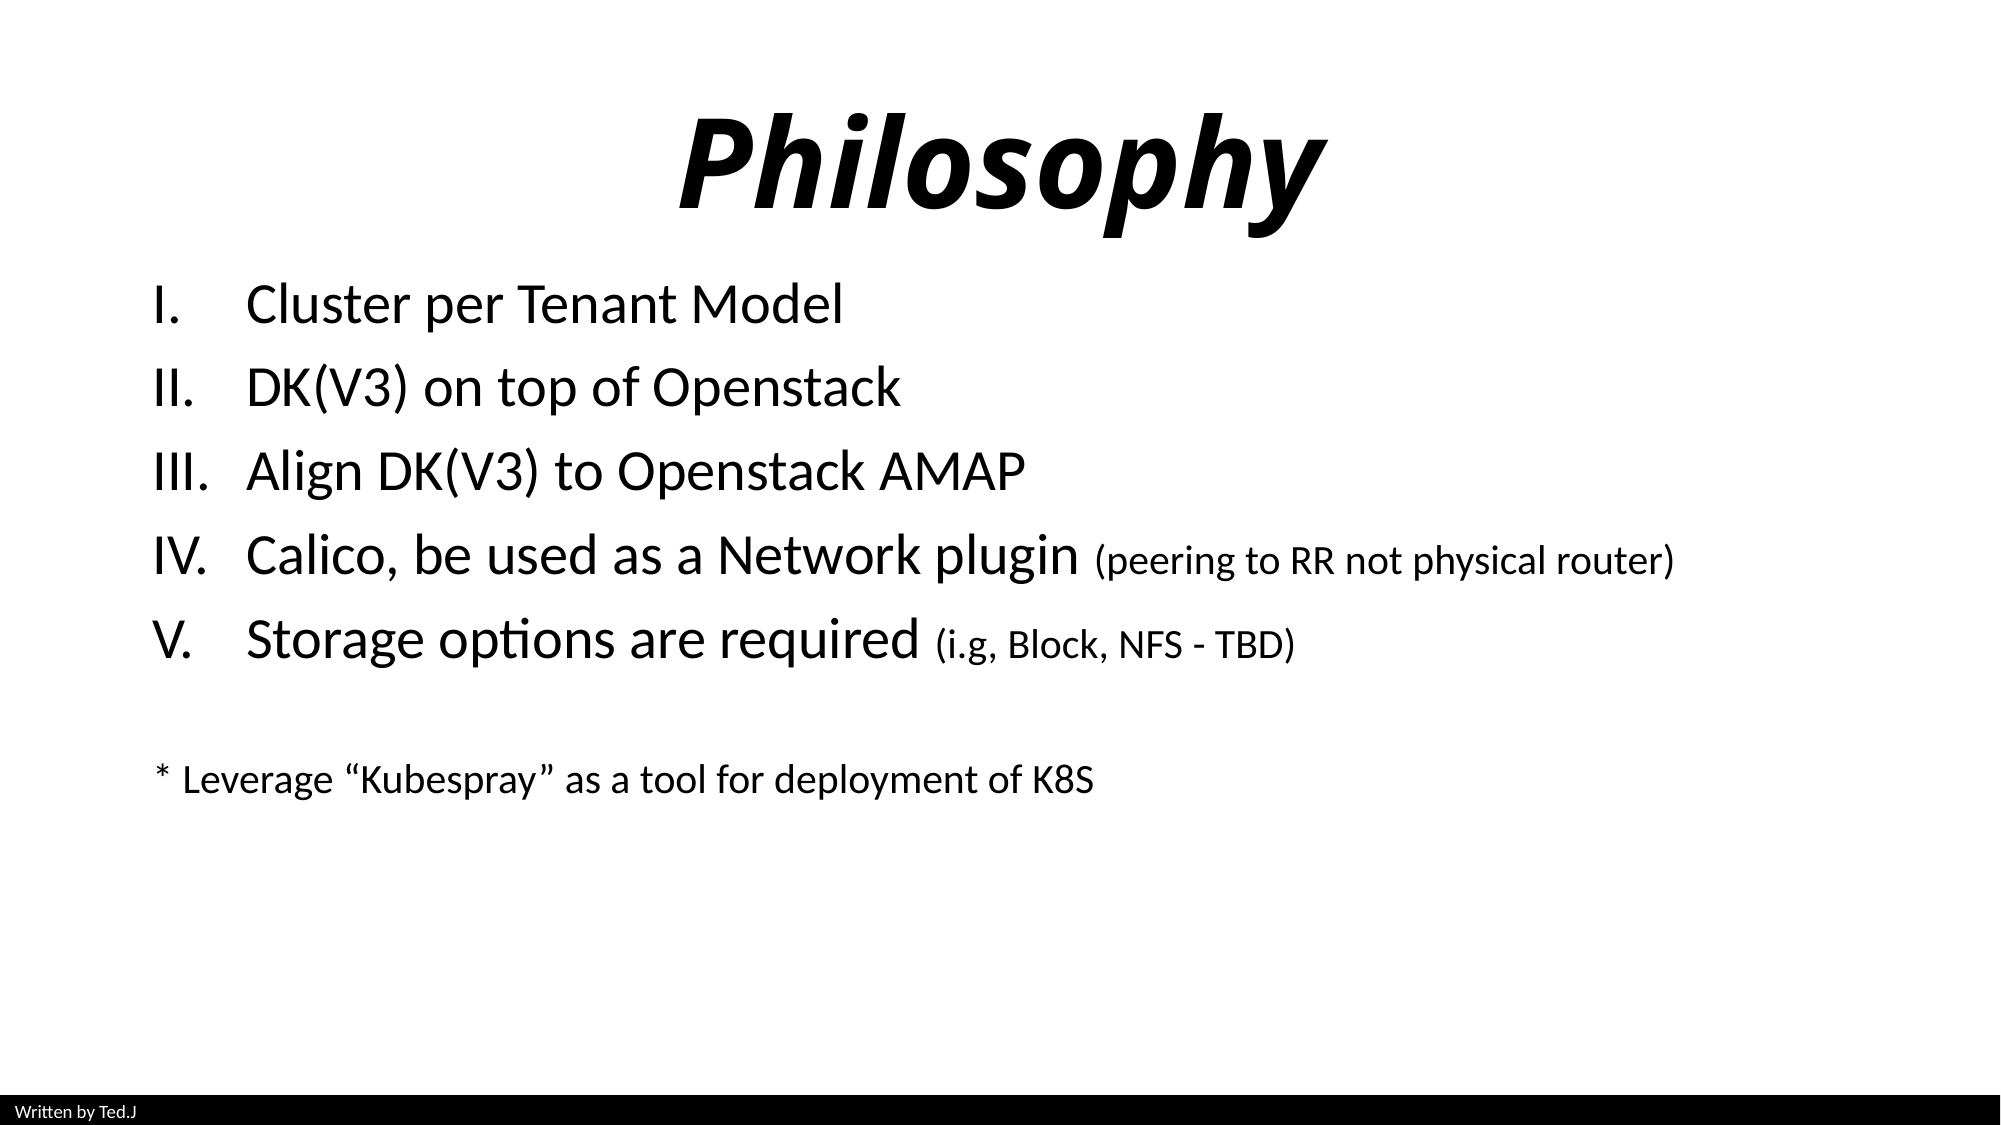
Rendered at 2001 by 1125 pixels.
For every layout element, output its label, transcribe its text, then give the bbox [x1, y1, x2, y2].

list Cluster per Tenant Model DK(V3) on top of Openstack Align DK(V3) to Openstack AMAP Calico, be used as a Network plugin (peering to RR not physical router) Storage options are required (i.g, Block, NFS - TBD) * Leverage “Kubespray” as a tool for deployment of K8S [137, 265, 1917, 866]
title Philosophy [137, 59, 1863, 265]
